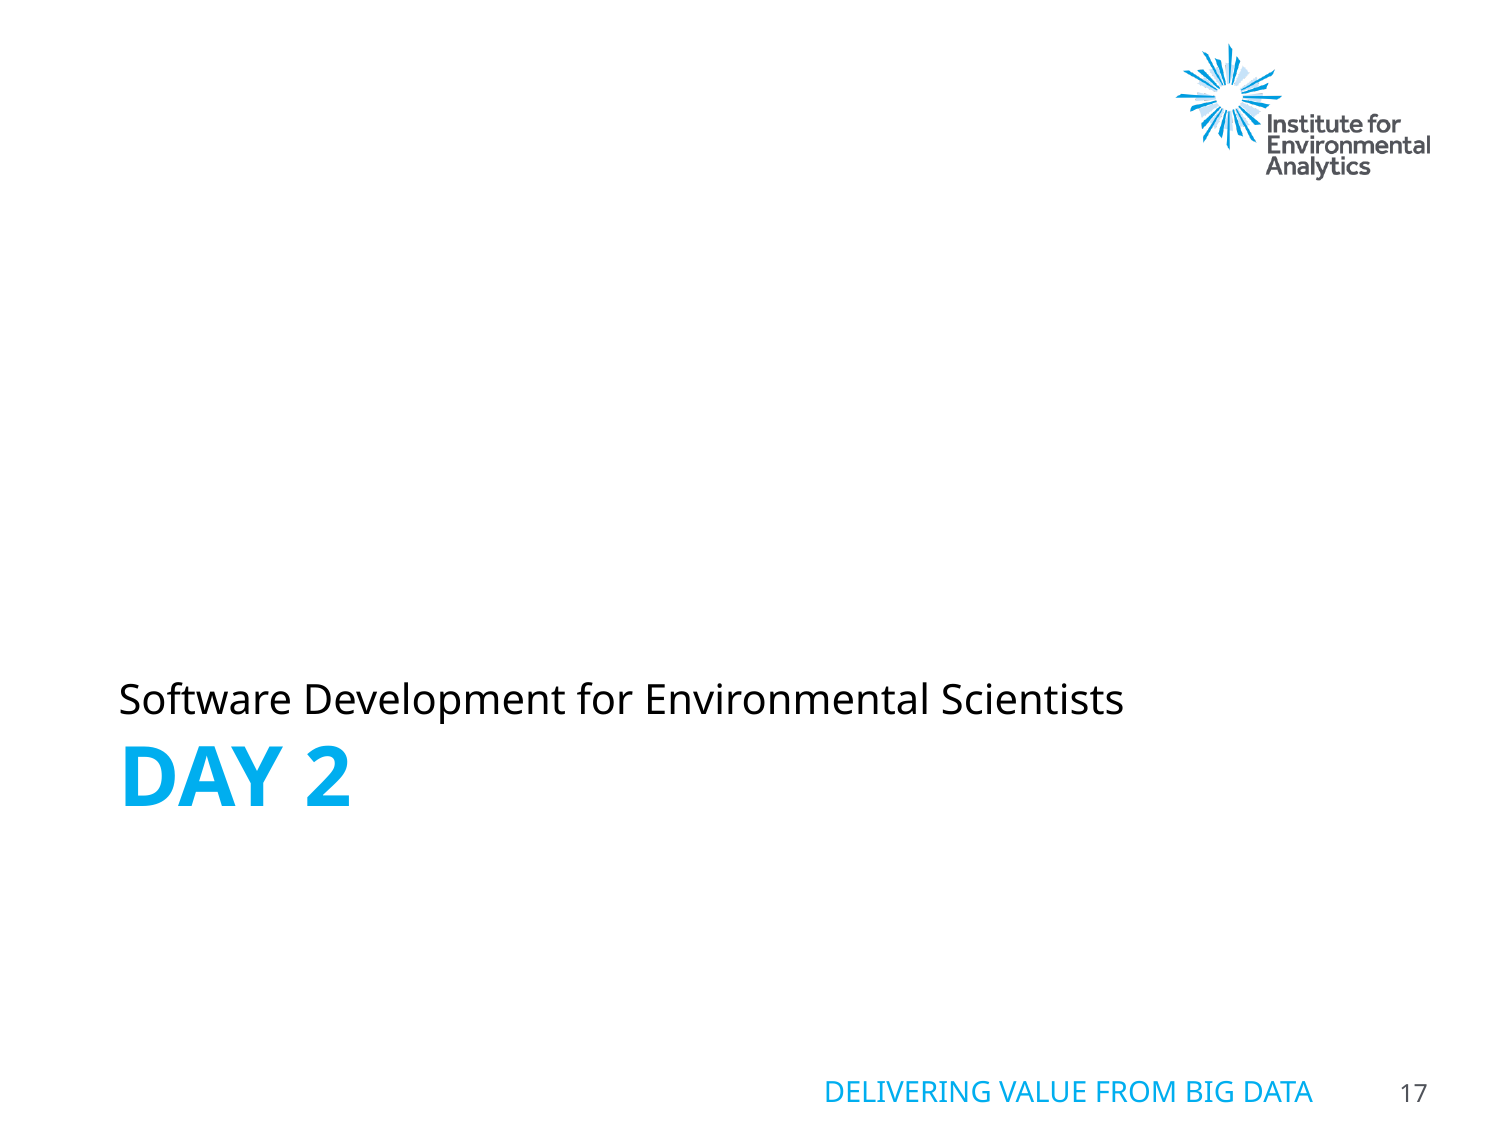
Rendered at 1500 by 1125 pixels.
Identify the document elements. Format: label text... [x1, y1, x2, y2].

list Software Development for Environmental Scientists [118, 476, 1394, 723]
picture [1115, 0, 1490, 235]
title Day 2 [118, 723, 1394, 947]
slide_number 17 [1352, 1075, 1428, 1114]
